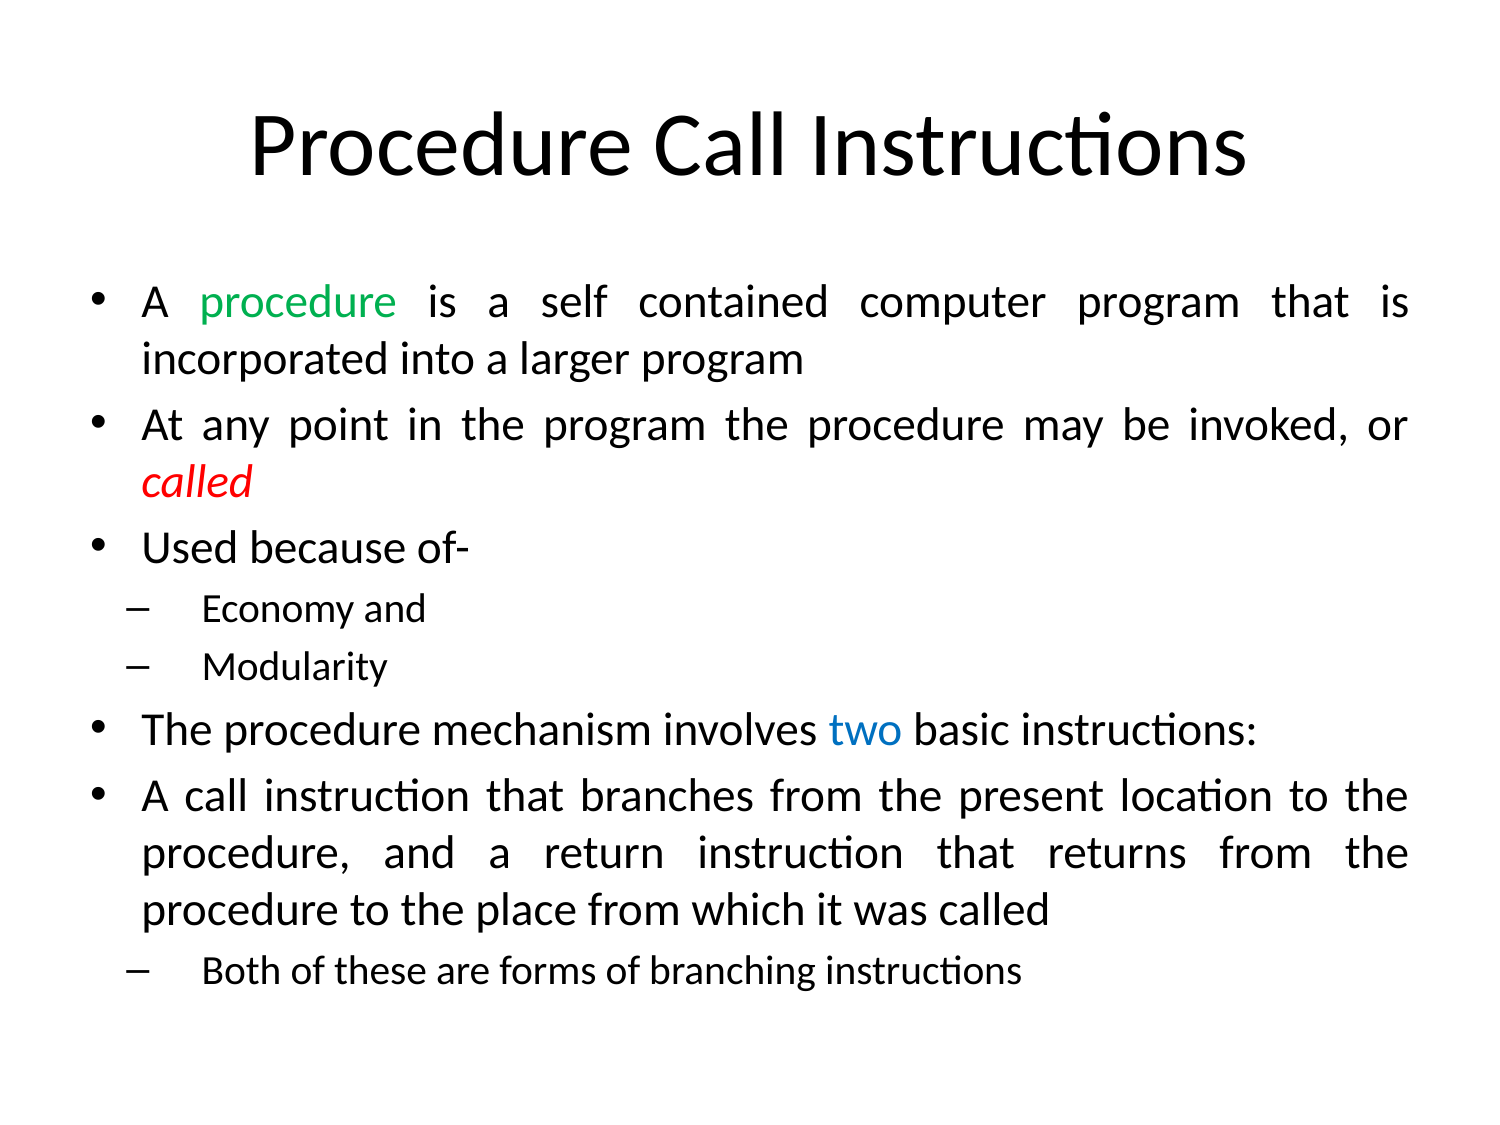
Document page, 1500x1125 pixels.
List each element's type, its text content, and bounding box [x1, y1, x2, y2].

title Procedure Call Instructions [75, 45, 1425, 233]
list A procedure is a self contained computer program that is incorporated into a larger program At any point in the program the procedure may be invoked, or called Used because of- Economy and Modularity The procedure mechanism involves two basic instructions: A call instruction that branches from the present location to the procedure, and a return instruction that returns from the procedure to the place from which it was called Both of these are forms of branching instructions [75, 262, 1425, 1005]
